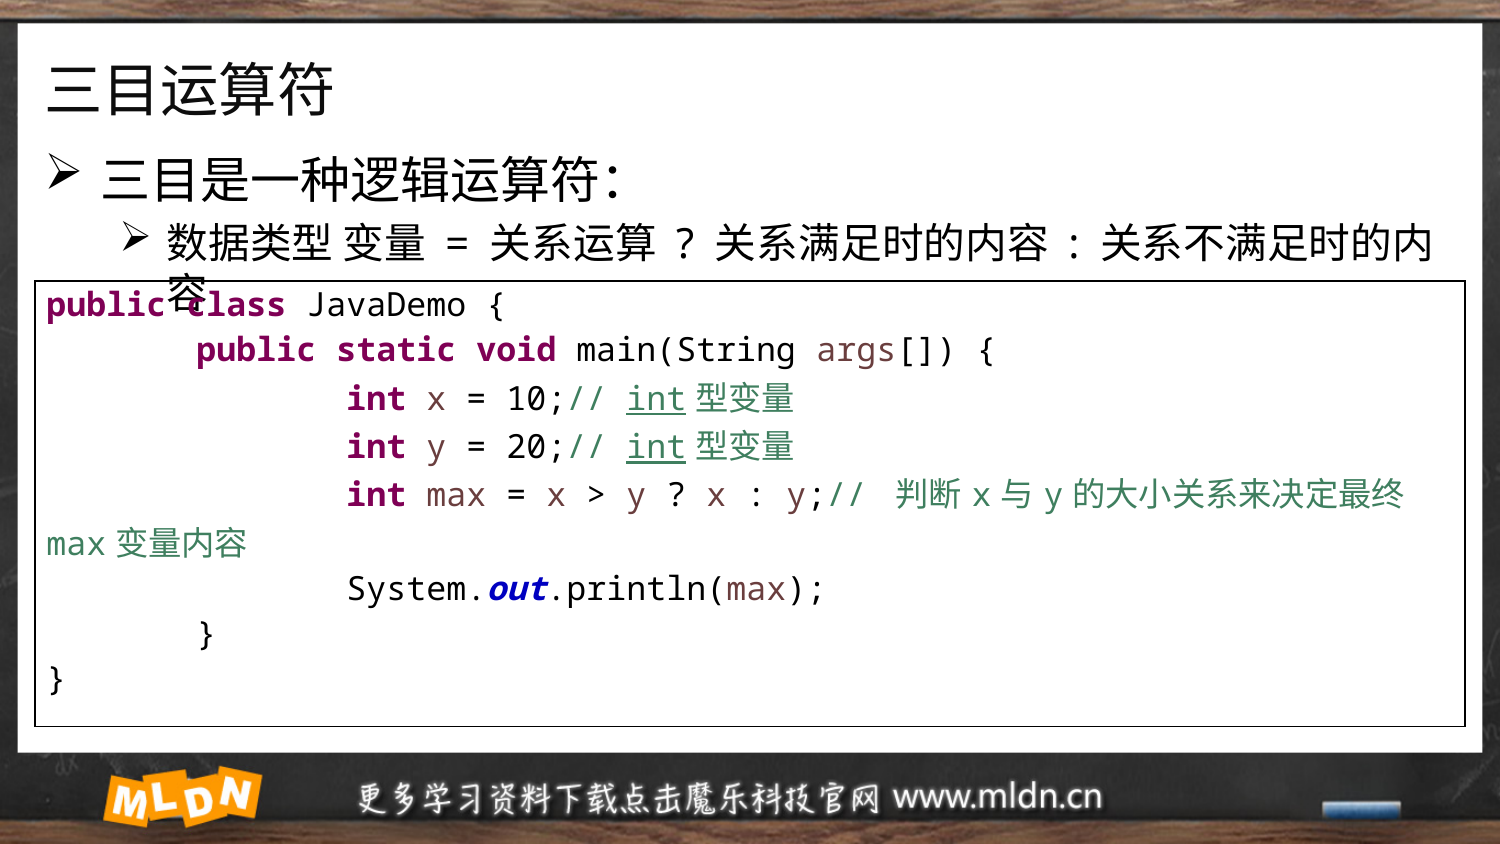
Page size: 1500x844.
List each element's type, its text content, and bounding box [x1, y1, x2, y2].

title 三目运算符 [29, 34, 1471, 140]
list 三目是一种逻辑运算符： 数据类型 变量 = 关系运算 ? 关系满足时的内容 : 关系不满足时的内容 [29, 140, 1471, 729]
picture [0, 0, 1500, 844]
table_header public class JavaDemo { public static void main(String args[]) { int x = 10;// int型变量 int y = 20;// int型变量 int max = x > y ? x : y;// 判断x与y的大小关系来决定最终max变量内容 System.out.println(max); } } [36, 282, 1464, 726]
